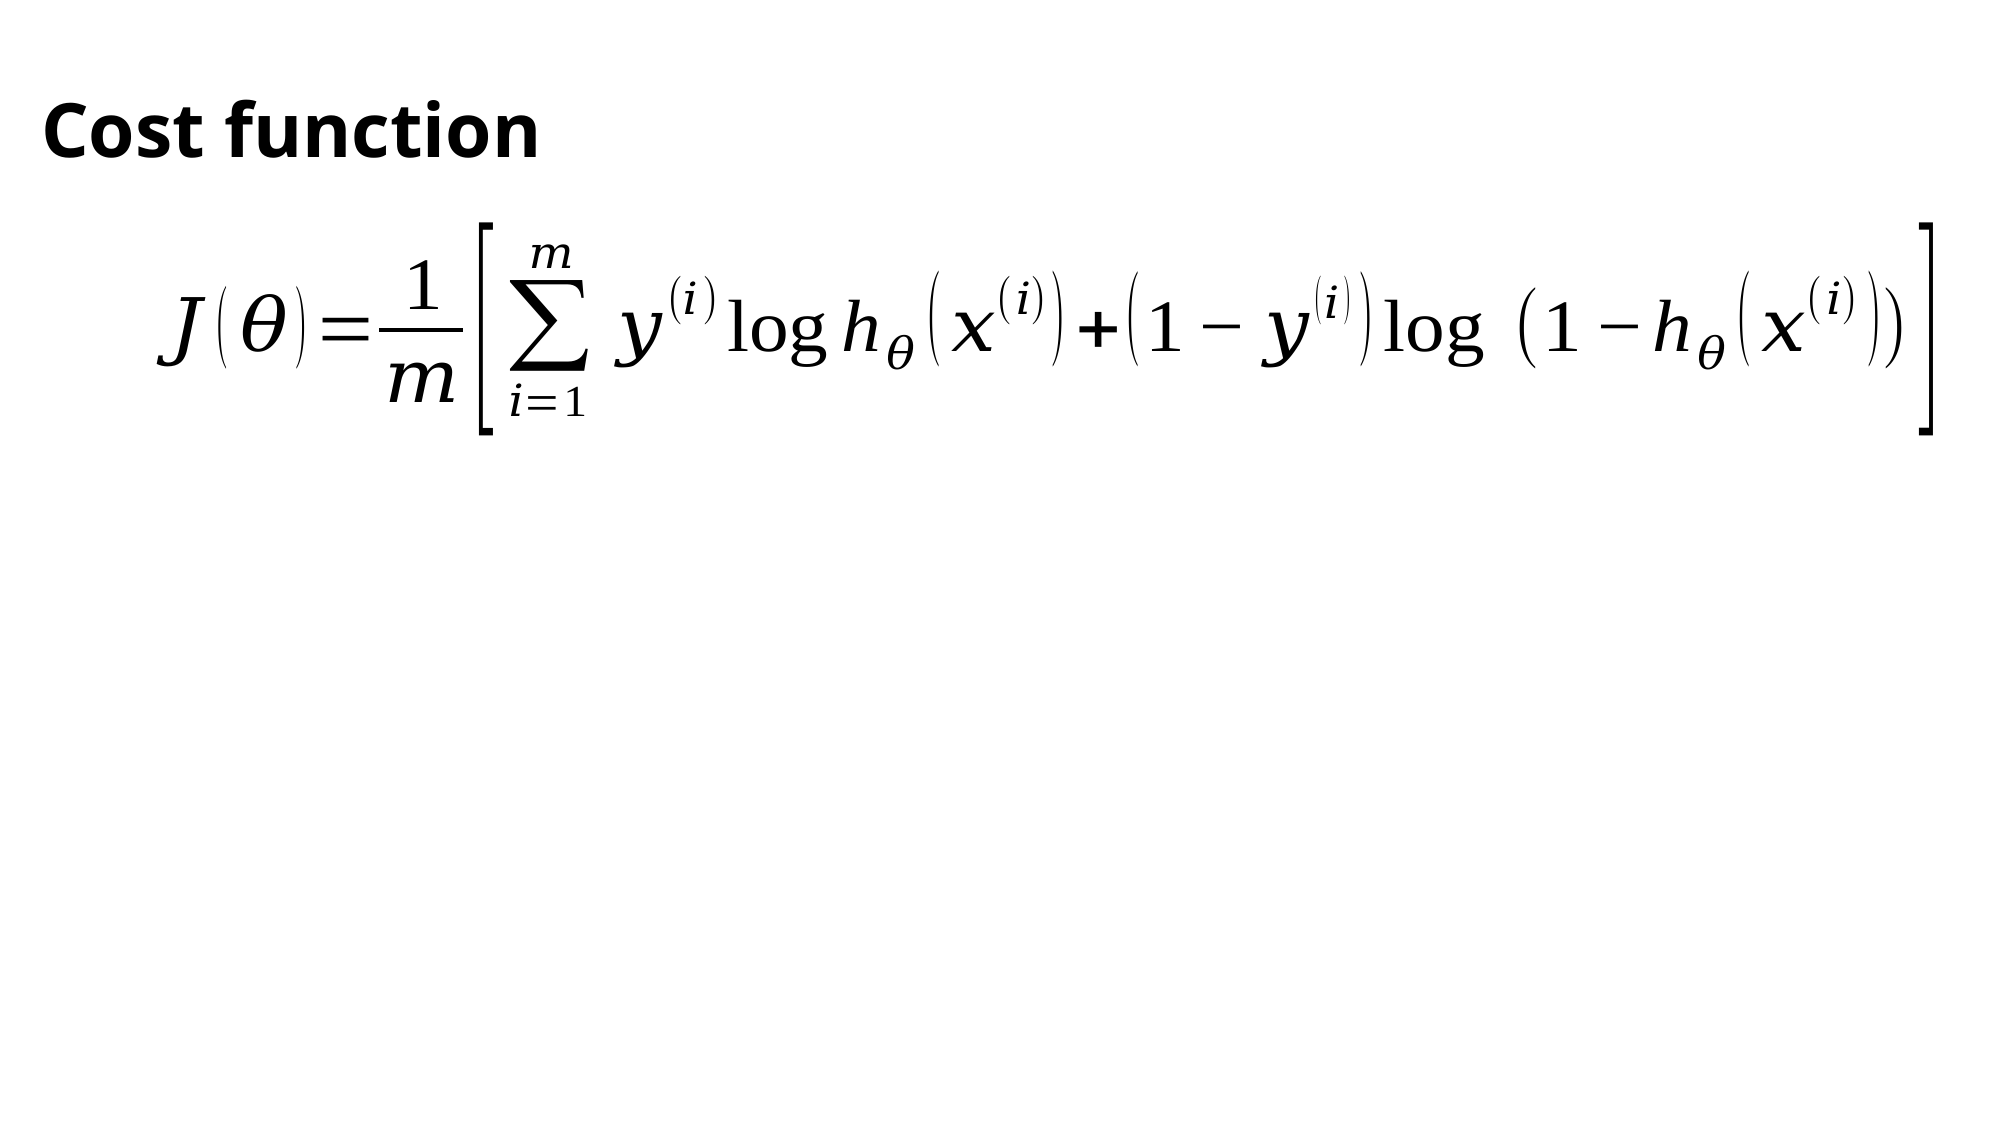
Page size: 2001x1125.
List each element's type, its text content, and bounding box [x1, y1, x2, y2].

title Cost function [26, 31, 1937, 182]
